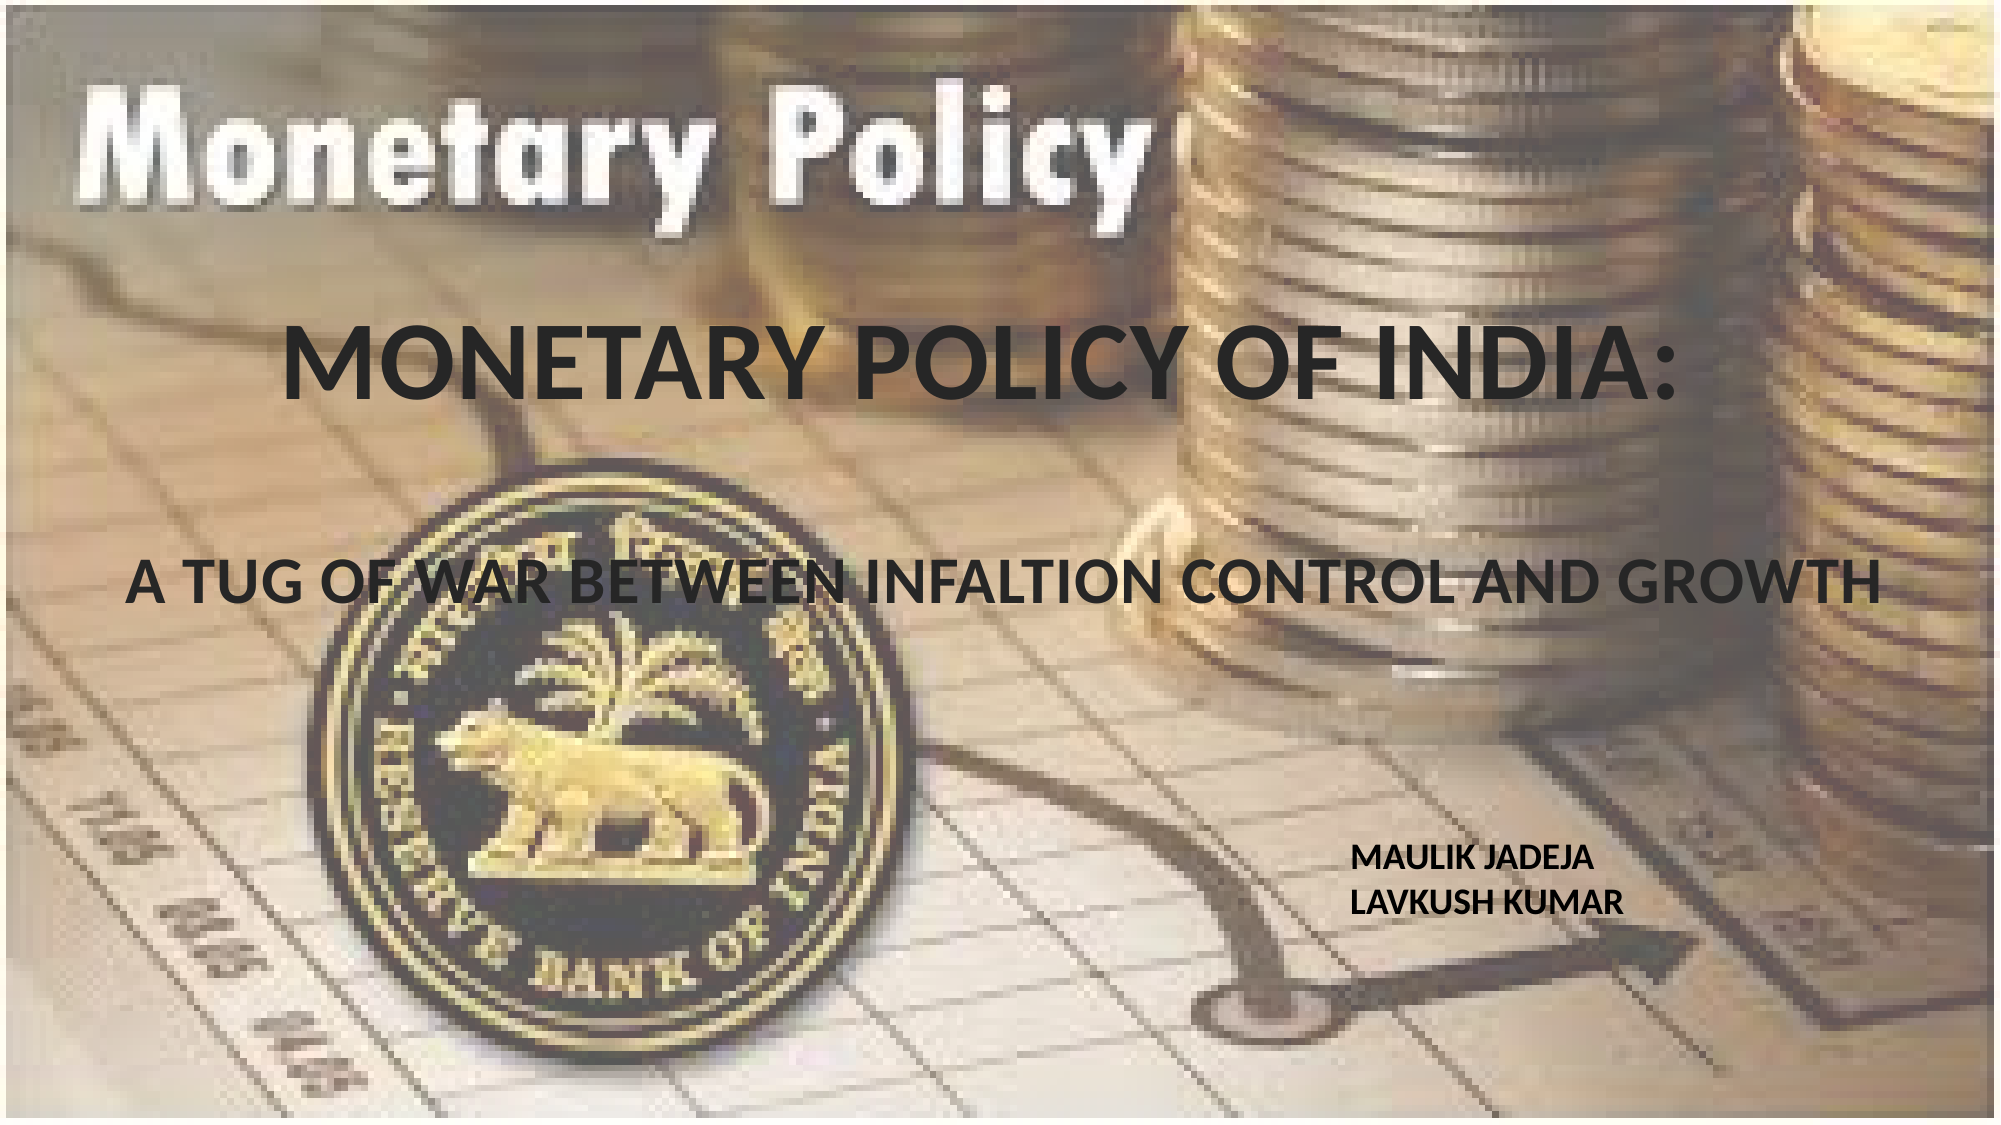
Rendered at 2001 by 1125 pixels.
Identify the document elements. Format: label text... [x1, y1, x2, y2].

text_box MONETARY POLICY OF INDIA: [264, 279, 1699, 430]
text_box A TUG OF WAR BETWEEN INFALTION CONTROL AND GROWTH [109, 529, 1900, 625]
text_box MAULIK JADEJA LAVKUSH KUMAR [1275, 824, 1769, 930]
